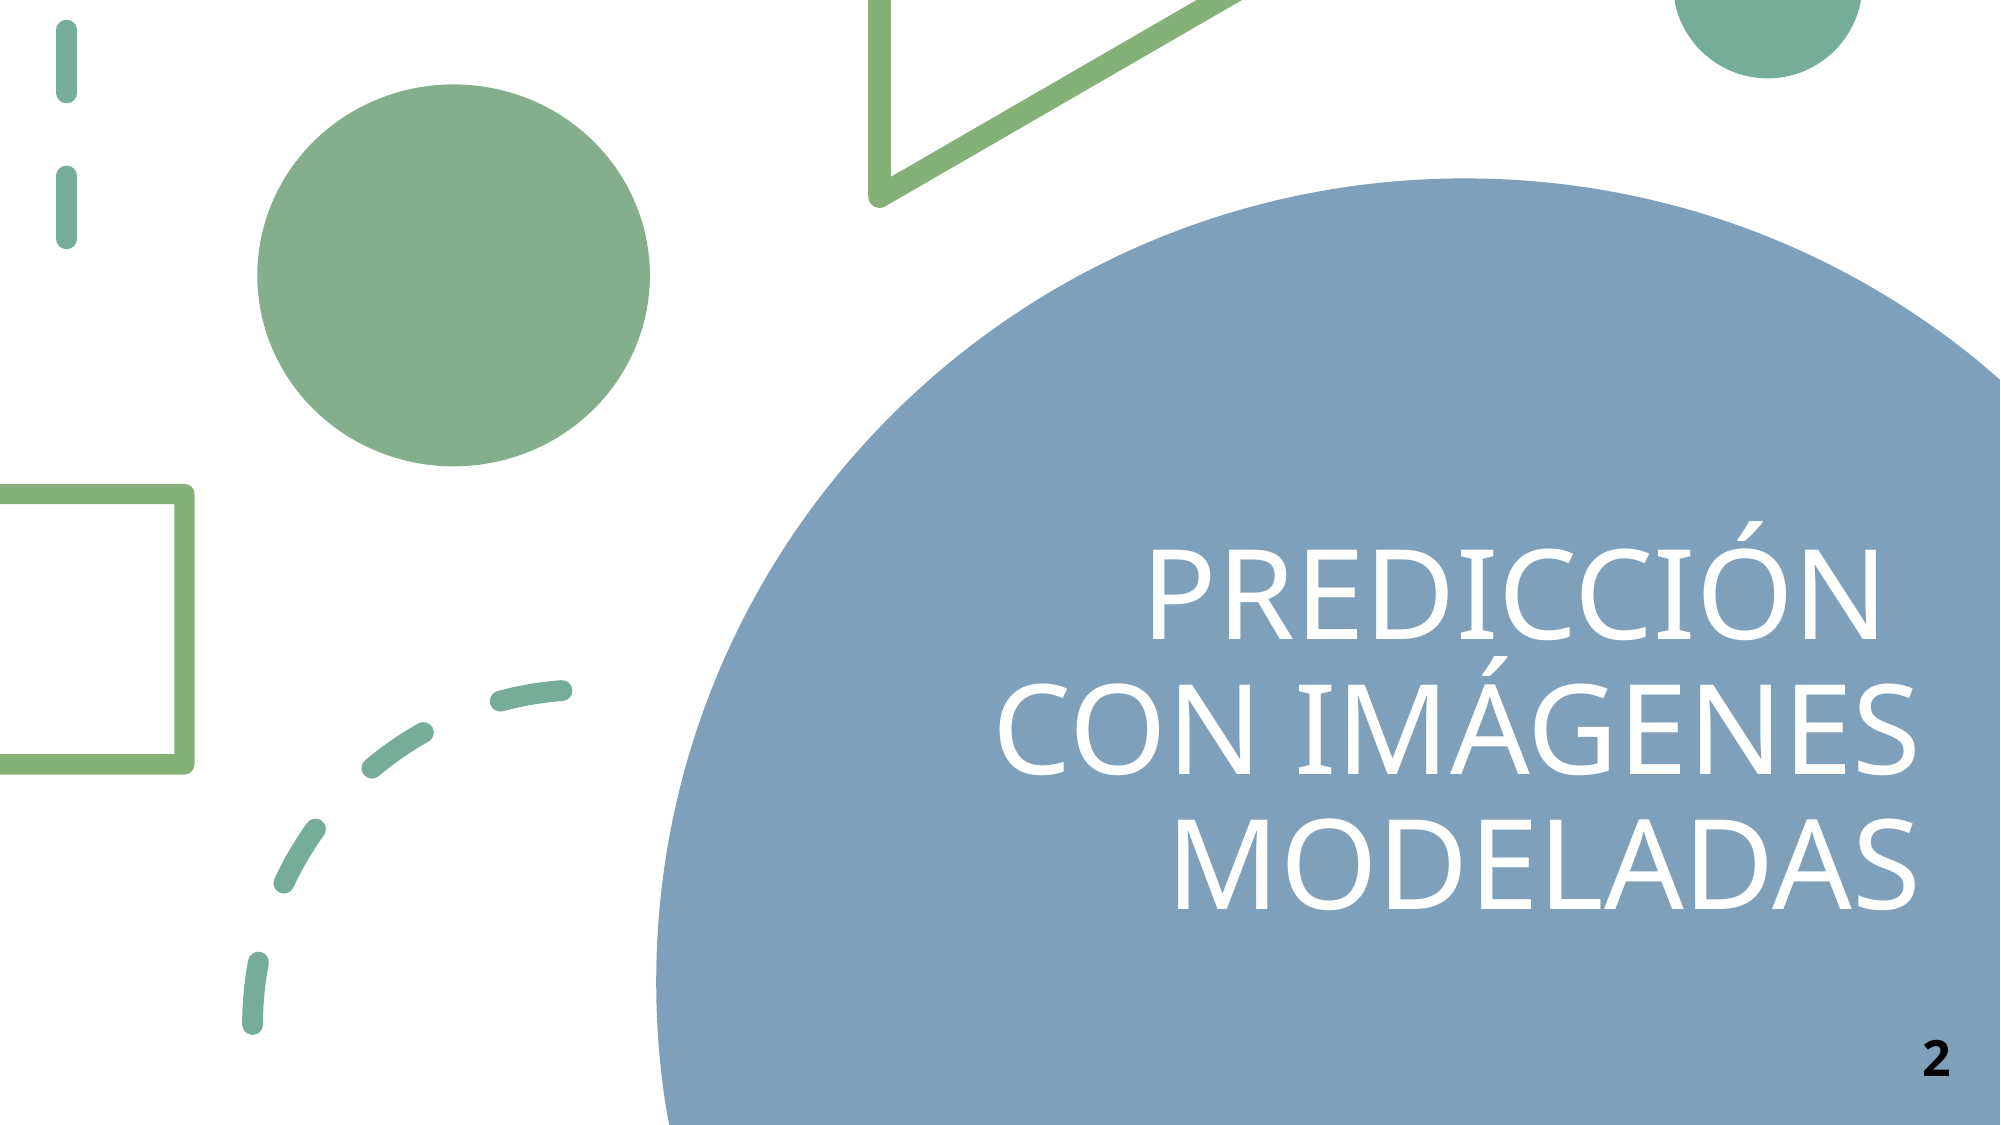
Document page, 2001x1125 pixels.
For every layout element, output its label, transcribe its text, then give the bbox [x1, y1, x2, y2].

text_box [0, 483, 195, 775]
title PREDICCIÓN CON IMÁGENES MODELADAS [439, 444, 1937, 945]
text_box [252, 689, 588, 1026]
text_box [655, 177, 2000, 1125]
text_box [0, 0, 2000, 1125]
text_box [1673, 0, 1862, 80]
text_box [868, 0, 1243, 208]
text_box [256, 83, 651, 468]
text_box 2 [1907, 1019, 1967, 1095]
